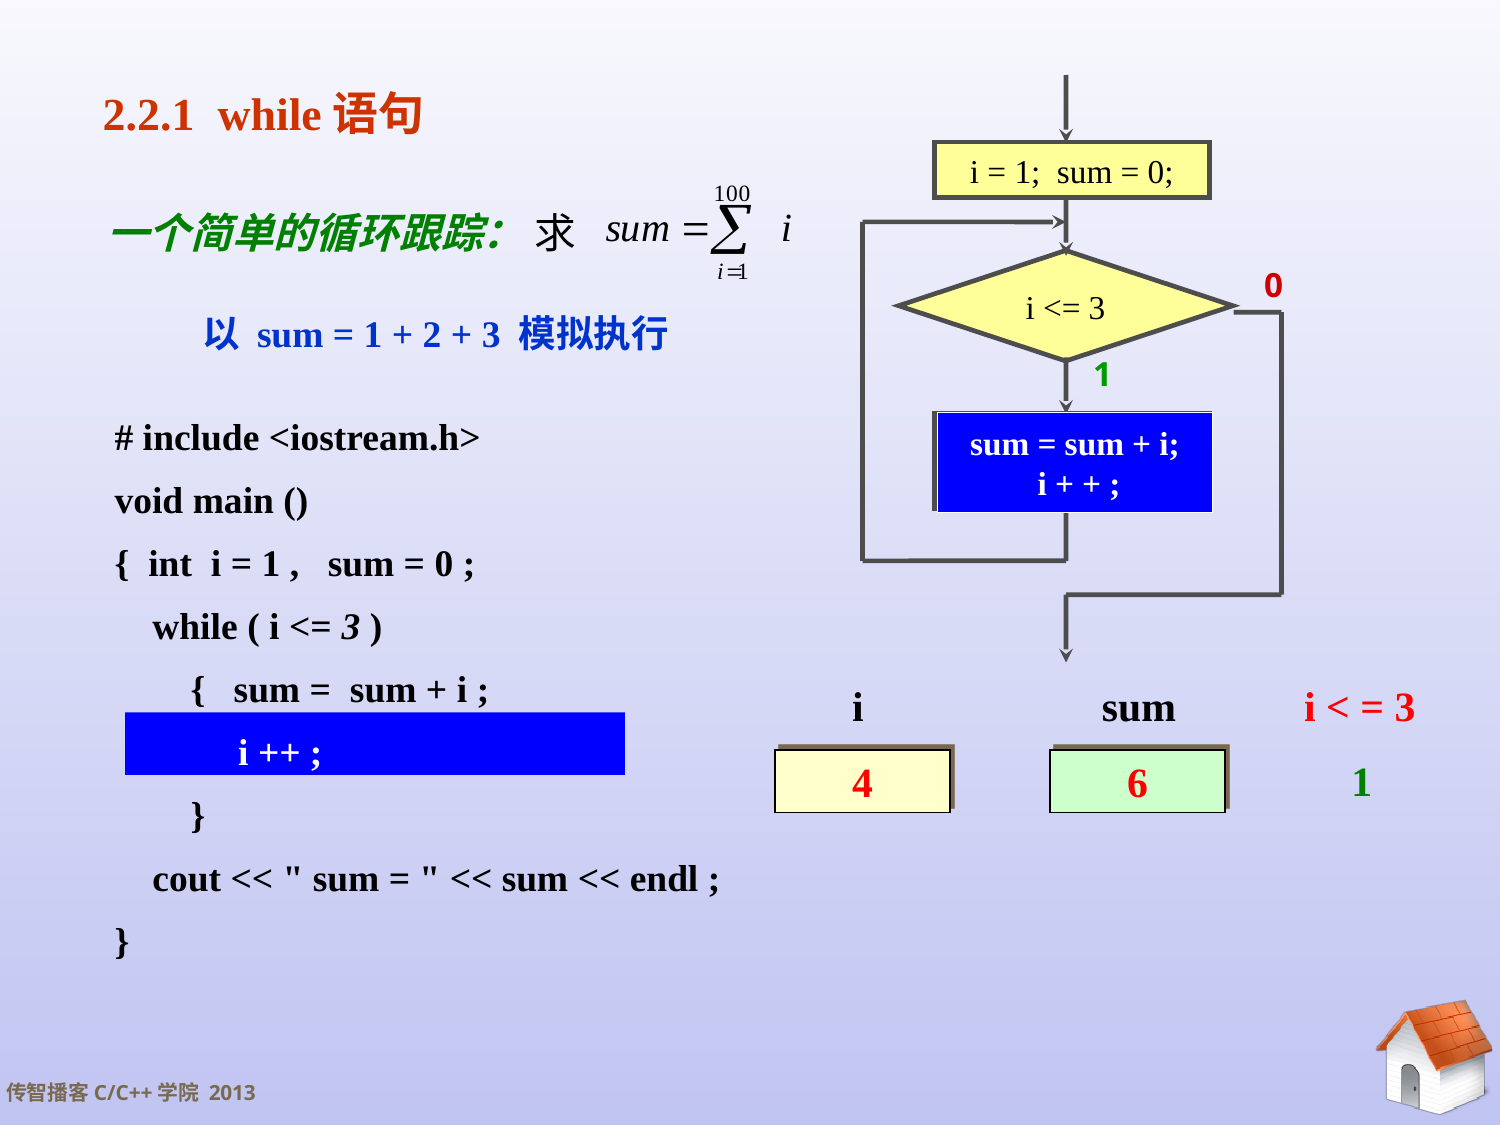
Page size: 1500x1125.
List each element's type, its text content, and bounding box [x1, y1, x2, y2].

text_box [862, 74, 1323, 663]
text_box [774, 672, 1431, 813]
text_box # include <iostream.h> void main () { int i = 1 , sum = 0 ; while ( i <= 3 ) { sum = sum + i ; i ++ ; } cout << " sum = " << sum << endl ; } [99, 387, 736, 970]
title 2.2.1 while语句 [87, 62, 813, 163]
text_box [91, 174, 800, 289]
picture [1374, 987, 1493, 1125]
text_box 以 sum = 1 + 2 + 3 模拟执行 [187, 302, 684, 363]
